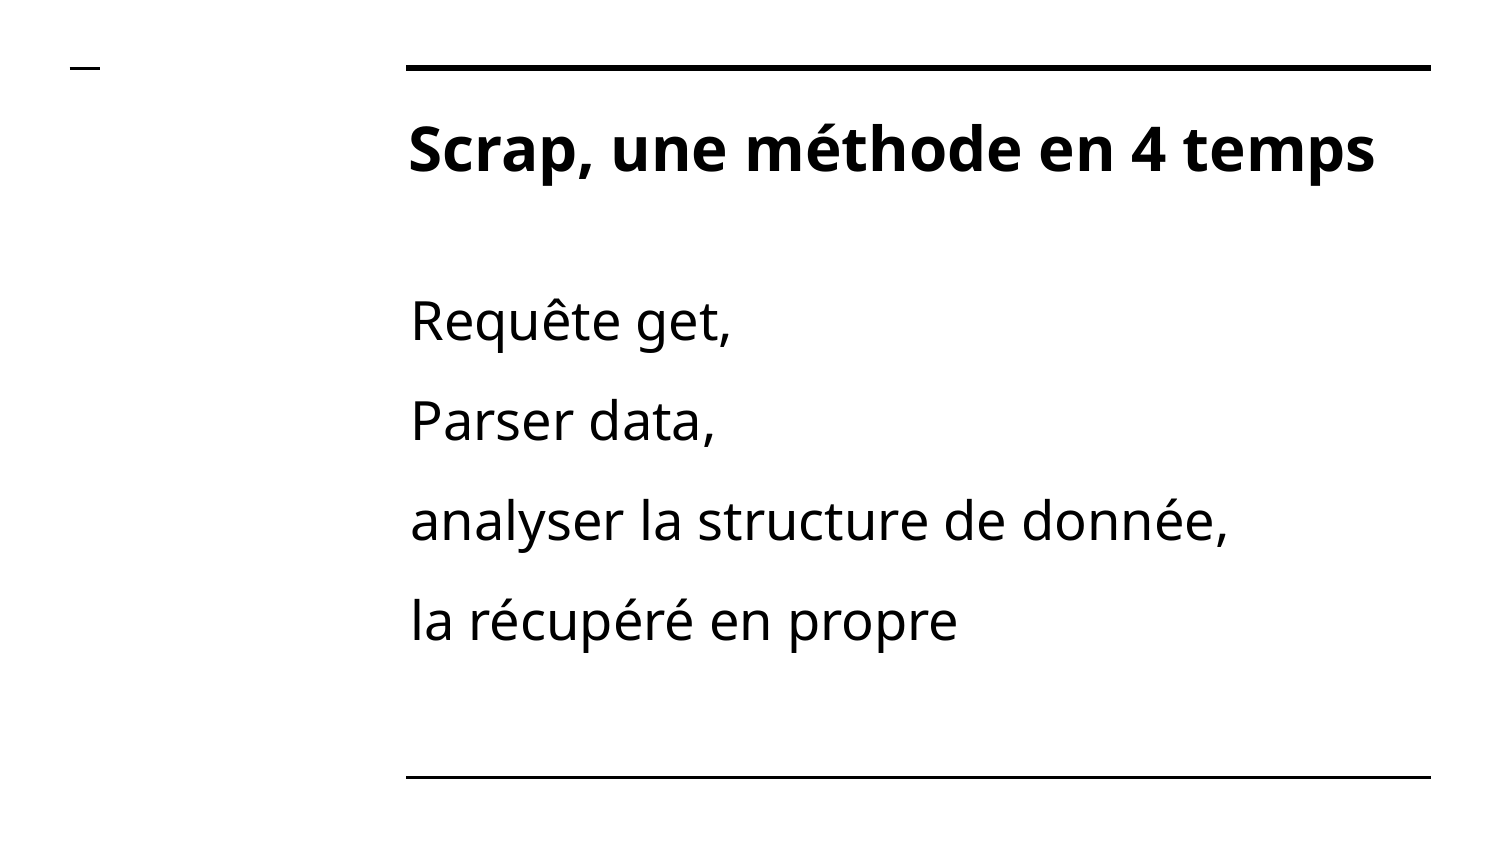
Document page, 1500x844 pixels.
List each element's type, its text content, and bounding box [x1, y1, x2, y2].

list Requête get, Parser data, analyser la structure de donnée, la récupéré en propre [395, 261, 1433, 755]
title Scrap, une méthode en 4 temps [393, 94, 1431, 199]
